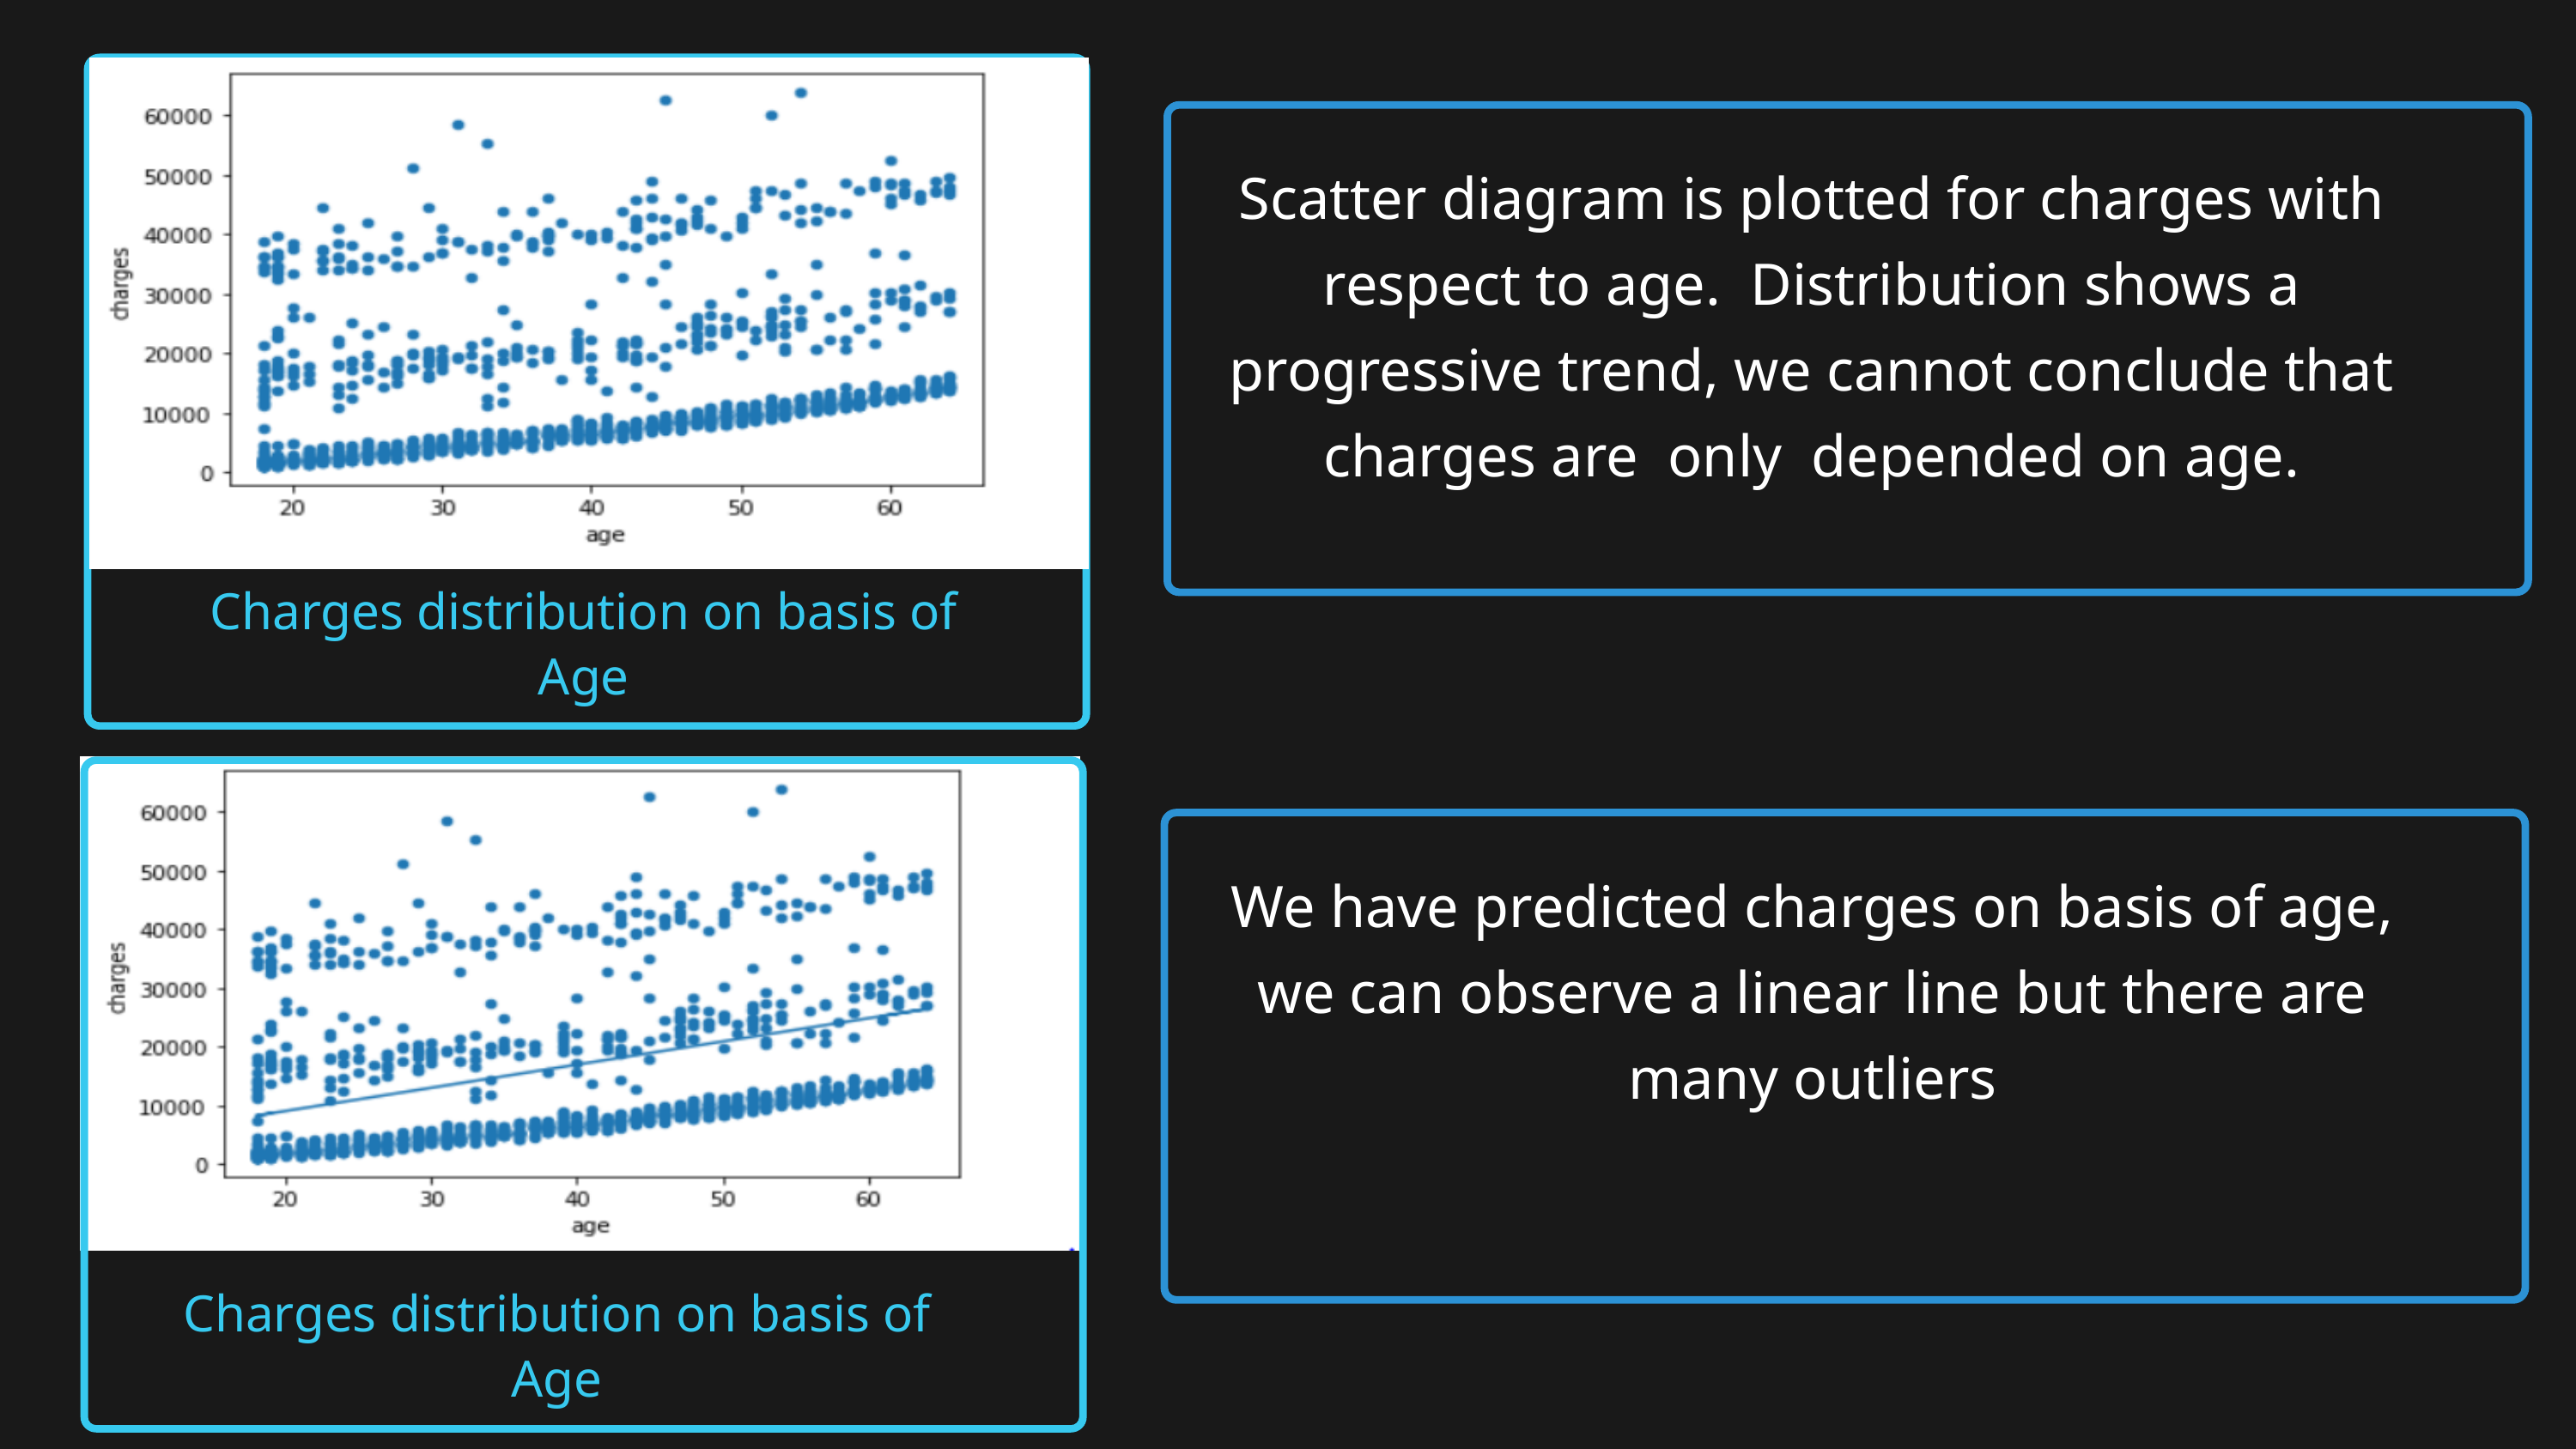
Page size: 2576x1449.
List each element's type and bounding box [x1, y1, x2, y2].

text_box [83, 53, 1091, 731]
picture [88, 58, 1090, 569]
text_box [1160, 808, 2530, 1304]
text_box [80, 756, 1087, 1433]
text_box [1163, 100, 2533, 597]
